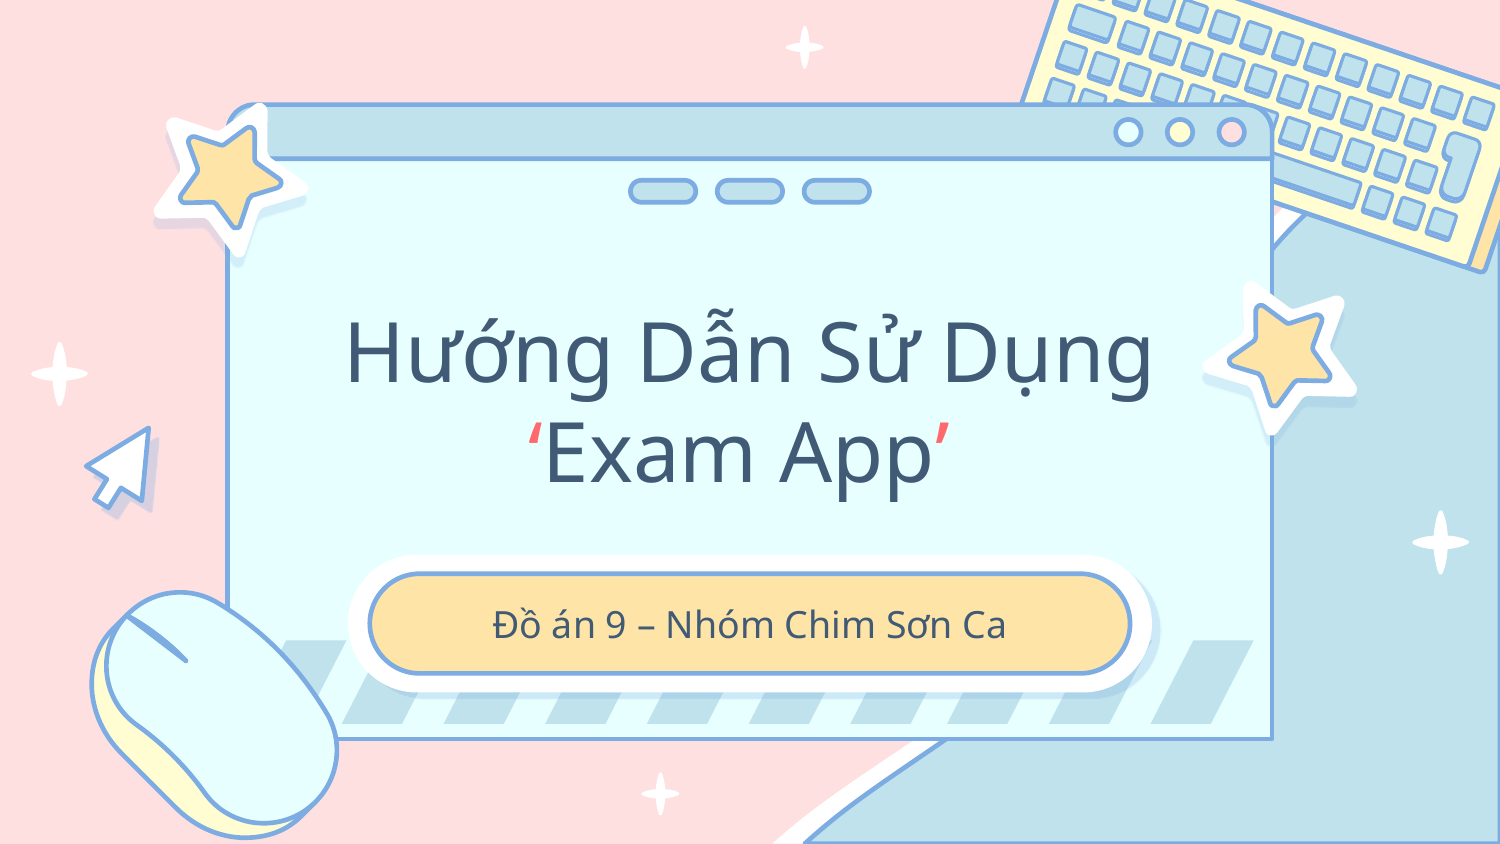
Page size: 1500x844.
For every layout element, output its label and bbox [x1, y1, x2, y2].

text_box [127, 71, 335, 274]
text_box [1115, 119, 1245, 146]
picture [1495, 27, 1500, 495]
text_box [227, 104, 1273, 740]
text_box [1033, 17, 1500, 200]
text_box [1176, 250, 1384, 452]
text_box [86, 427, 149, 508]
text_box [630, 180, 870, 203]
text_box [347, 554, 1153, 693]
text_box [313, 640, 1254, 725]
text_box [121, 581, 309, 844]
